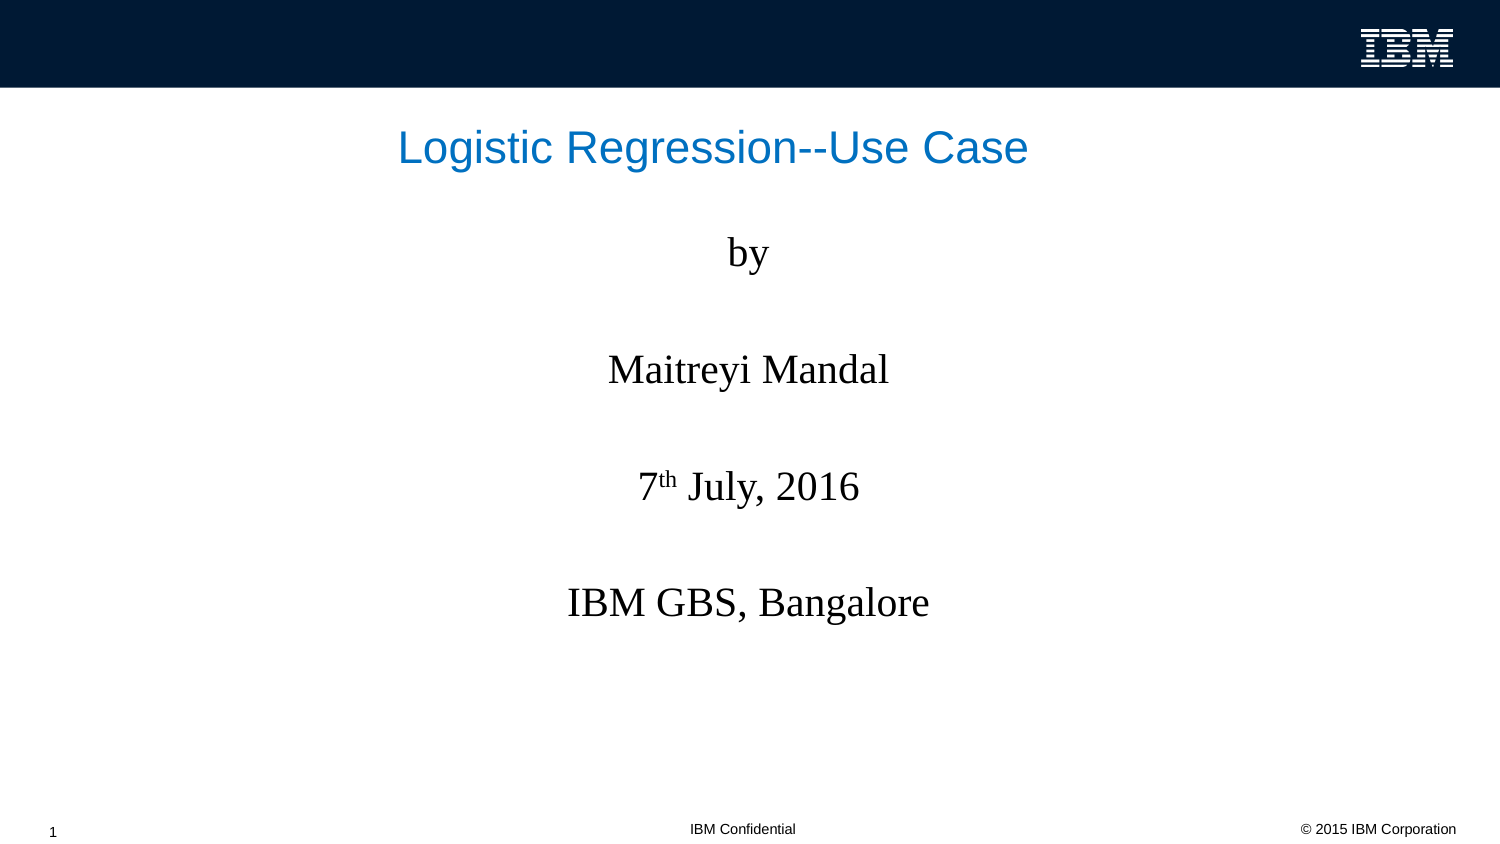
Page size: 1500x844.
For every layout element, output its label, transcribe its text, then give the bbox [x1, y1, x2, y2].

picture [1361, 29, 1453, 67]
slide_number 1 [34, 815, 122, 844]
list by Maitreyi Mandal 7th July, 2016 IBM GBS, Bangalore [40, 217, 1457, 748]
title Logistic Regression--Use Case [38, 109, 1389, 188]
